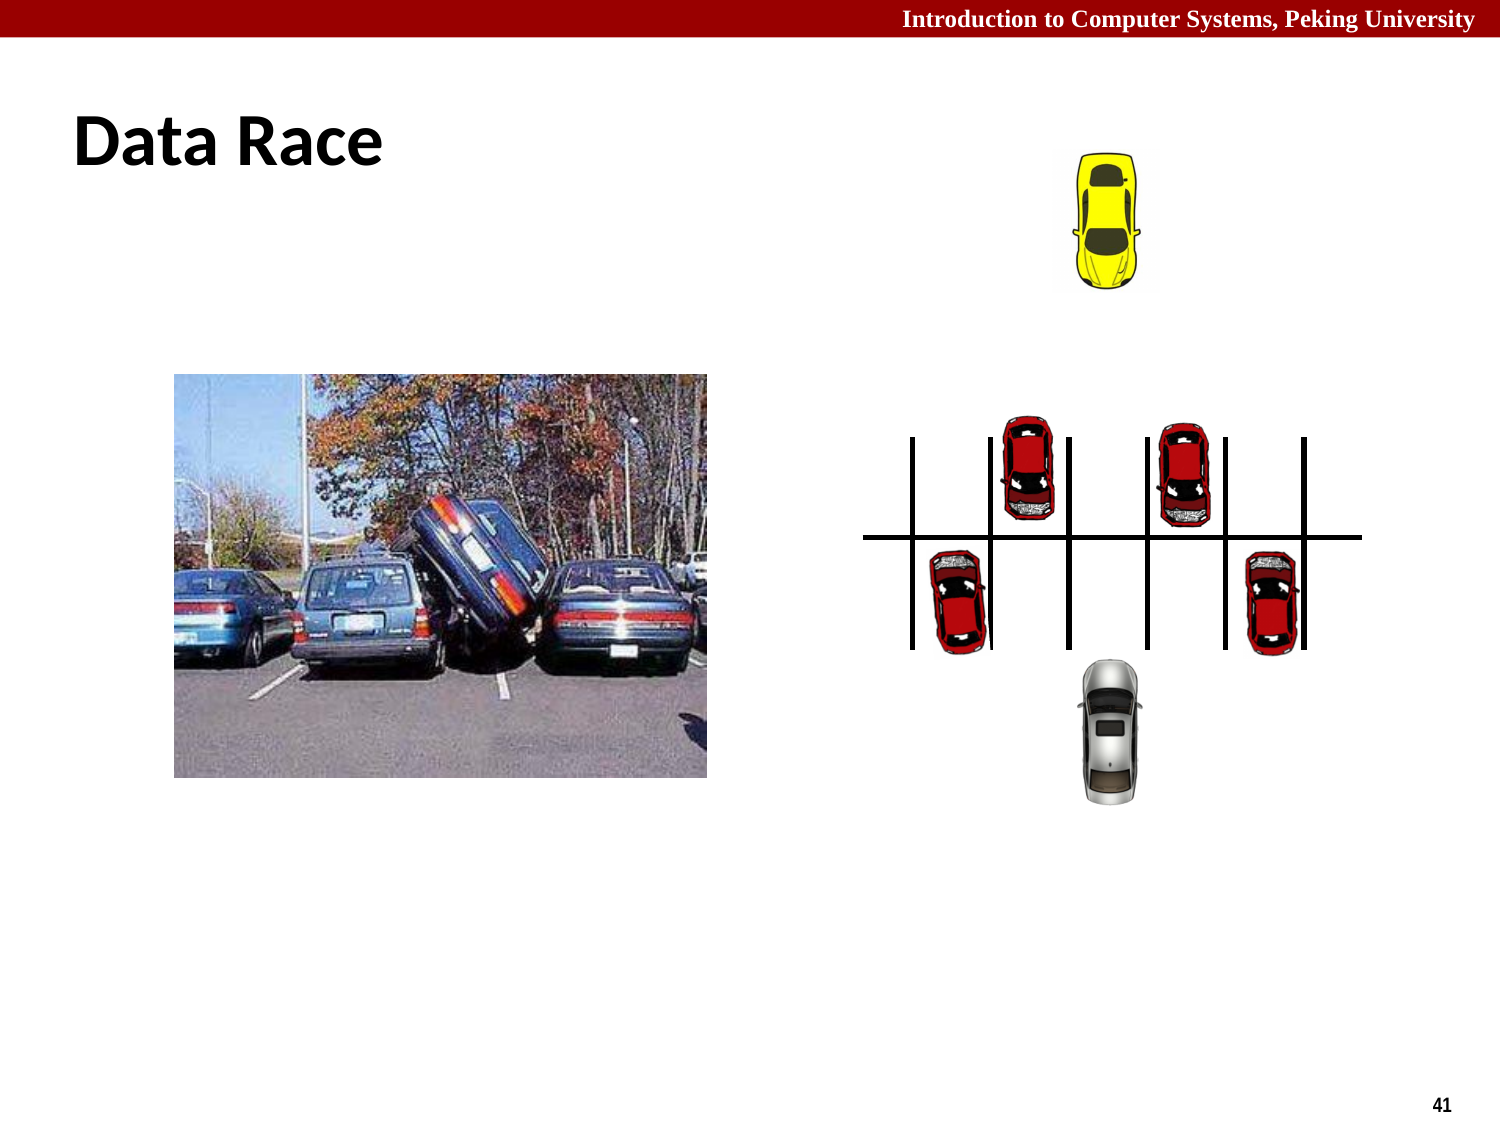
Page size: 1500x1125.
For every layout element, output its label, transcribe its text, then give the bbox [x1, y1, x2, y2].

picture [1242, 548, 1301, 660]
picture [999, 411, 1057, 523]
title Data Race [58, 72, 1305, 199]
picture [926, 545, 991, 660]
picture [1033, 150, 1178, 293]
picture [1028, 650, 1192, 813]
picture [174, 374, 707, 779]
picture [1155, 419, 1213, 530]
